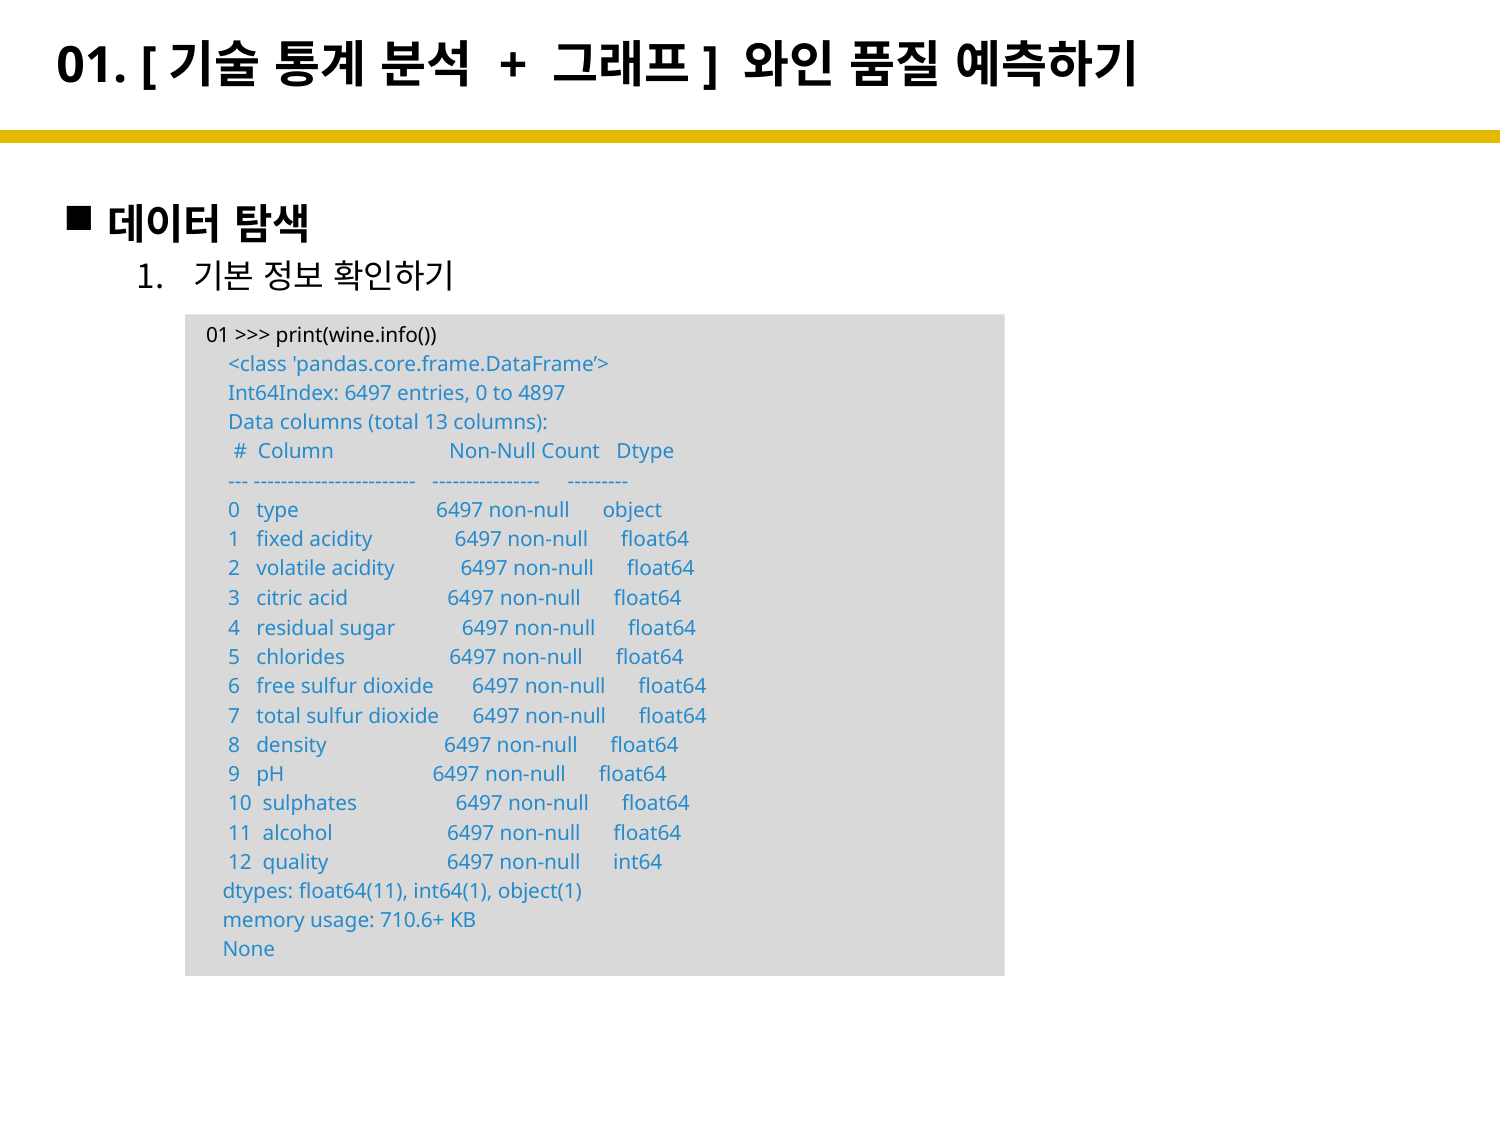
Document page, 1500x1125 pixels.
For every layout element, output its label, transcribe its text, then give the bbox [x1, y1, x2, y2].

list 데이터 탐색 기본 정보 확인하기 전체 샘플은 6,497개이고 속성을 나타내는 열은 13개, 각 속성의 이름은 type부터 quality까지 속성 중에서 실수 타입(float64)은 11개, 정수 타입(int64)은 1개(quality), 객체 타입(object)이 1개(type) 독립 변수(x)는 type부터 alcohol 까지 12개, 종속 변수(y)는 1개(quality) [48, 165, 1459, 1064]
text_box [147, 314, 1034, 977]
title 01. [기술 통계 분석 + 그래프] 와인 품질 예측하기 [41, 17, 1282, 107]
